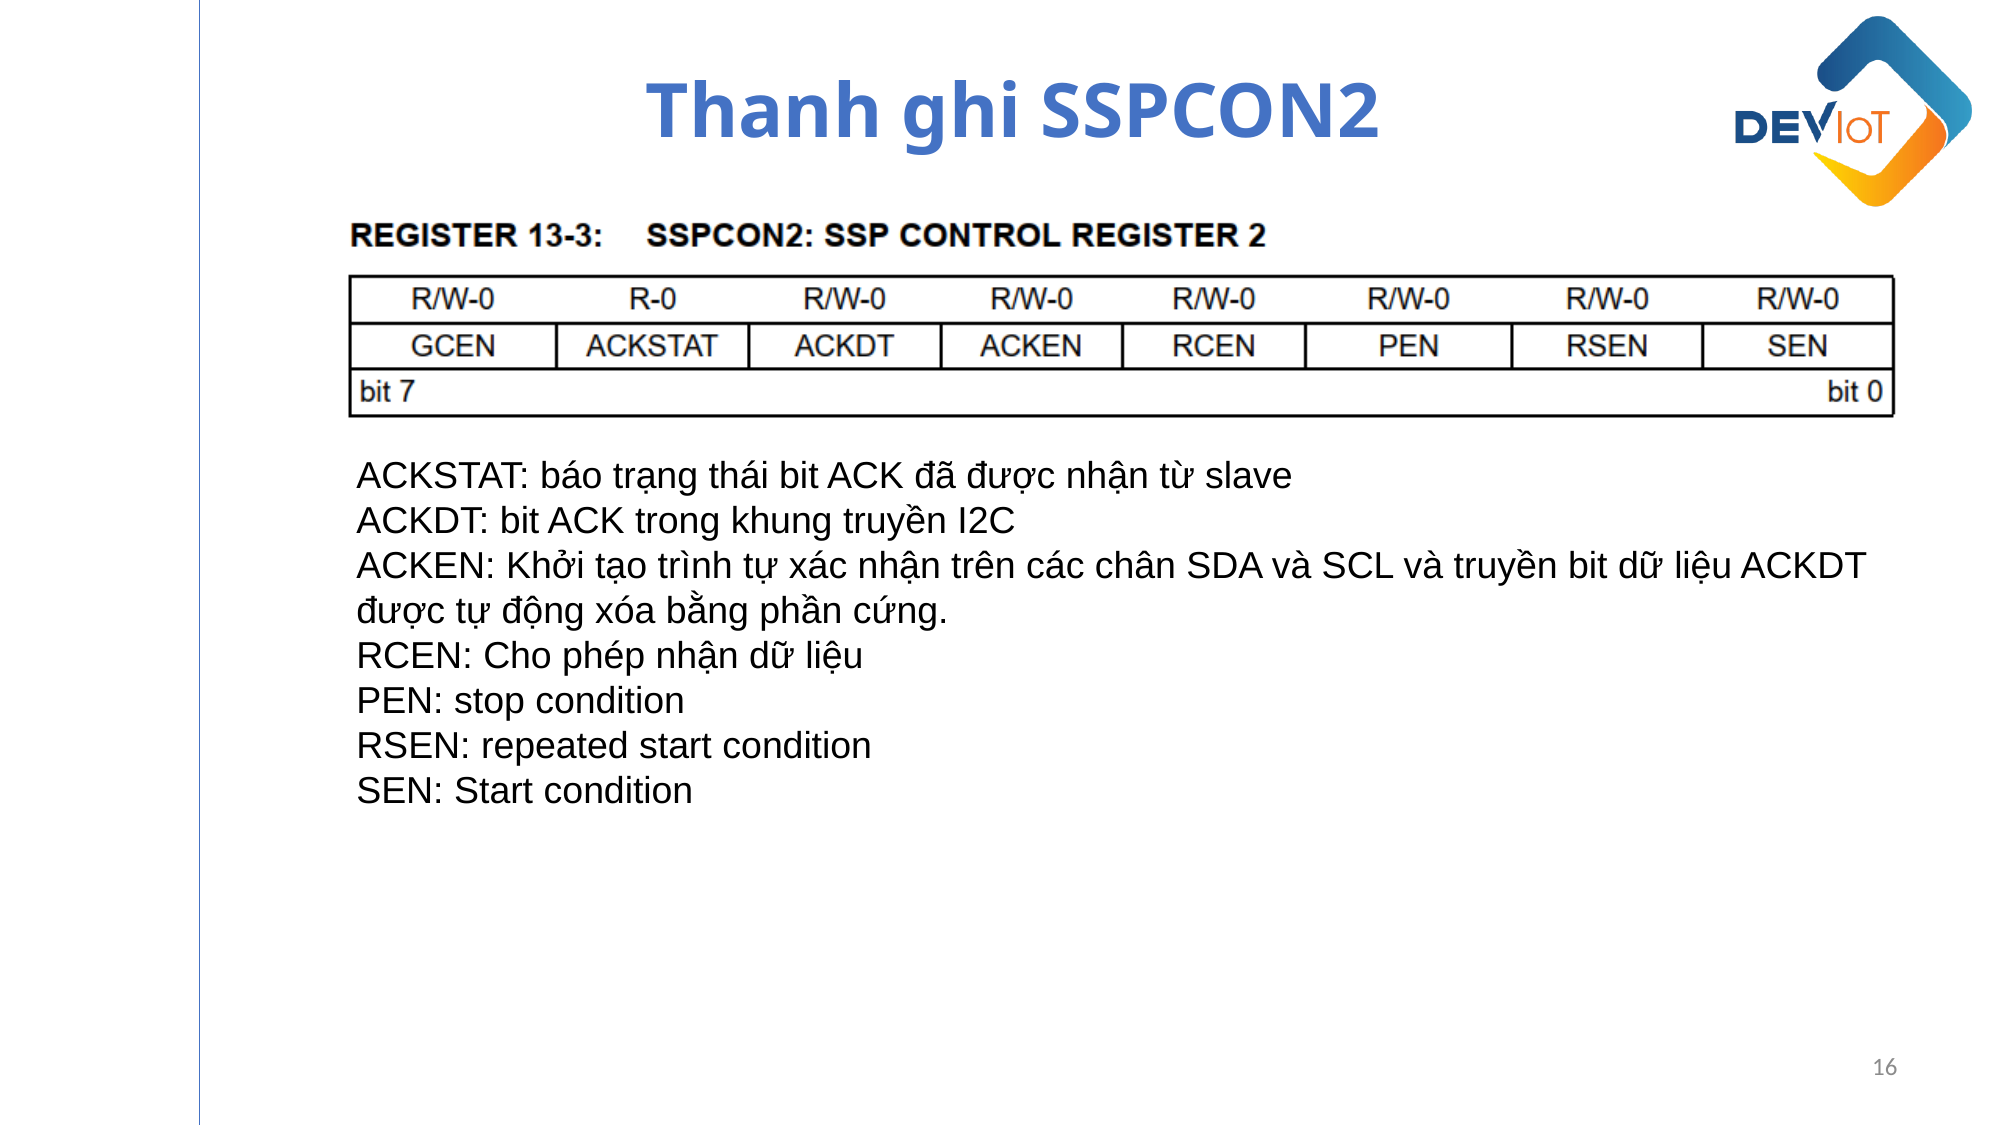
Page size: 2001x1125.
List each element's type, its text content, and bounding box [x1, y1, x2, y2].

text_box Thanh ghi SSPCON2 [631, 55, 1415, 160]
picture [341, 0, 2000, 424]
text_box ACKSTAT: báo trạng thái bit ACK đã được nhận từ slave ACKDT: bit ACK trong khung truyền I2C ACKEN: Khởi tạo trình tự xác nhận trên các chân SDA và SCL và truyền bit dữ liệu ACKDT được tự động xóa bằng phần cứng. RCEN: Cho phép nhận dữ liệu PEN: stop condition RSEN: repeated start condition SEN: Start condition [341, 443, 1900, 818]
slide_number 16 [1845, 1035, 1913, 1096]
